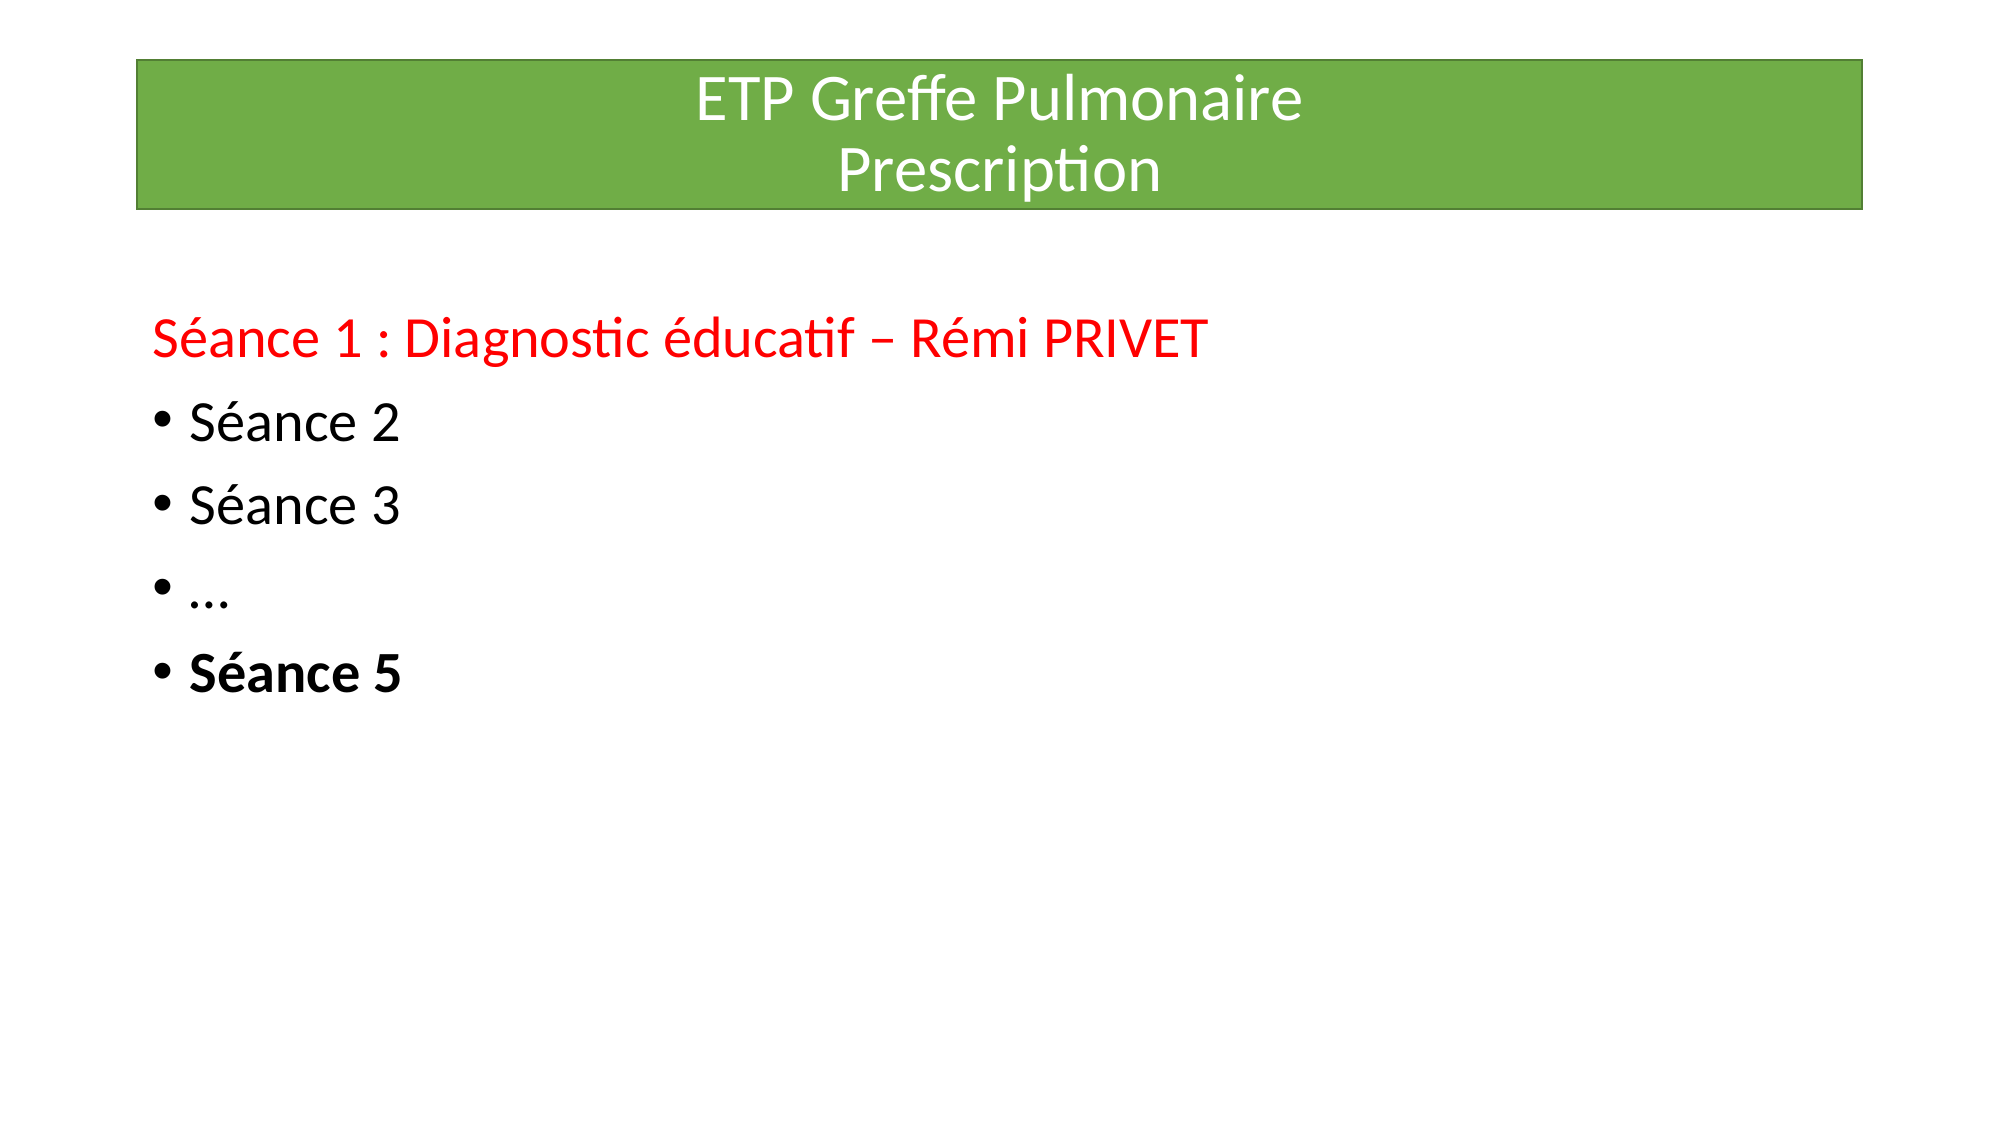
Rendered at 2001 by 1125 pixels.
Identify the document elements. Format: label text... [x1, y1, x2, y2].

text_box ETP Greffe Pulmonaire Prescription [136, 59, 1863, 210]
list Séance 1 : Diagnostic éducatif – Rémi PRIVET Séance 2 Séance 3 … Séance 5 [137, 299, 1863, 1014]
